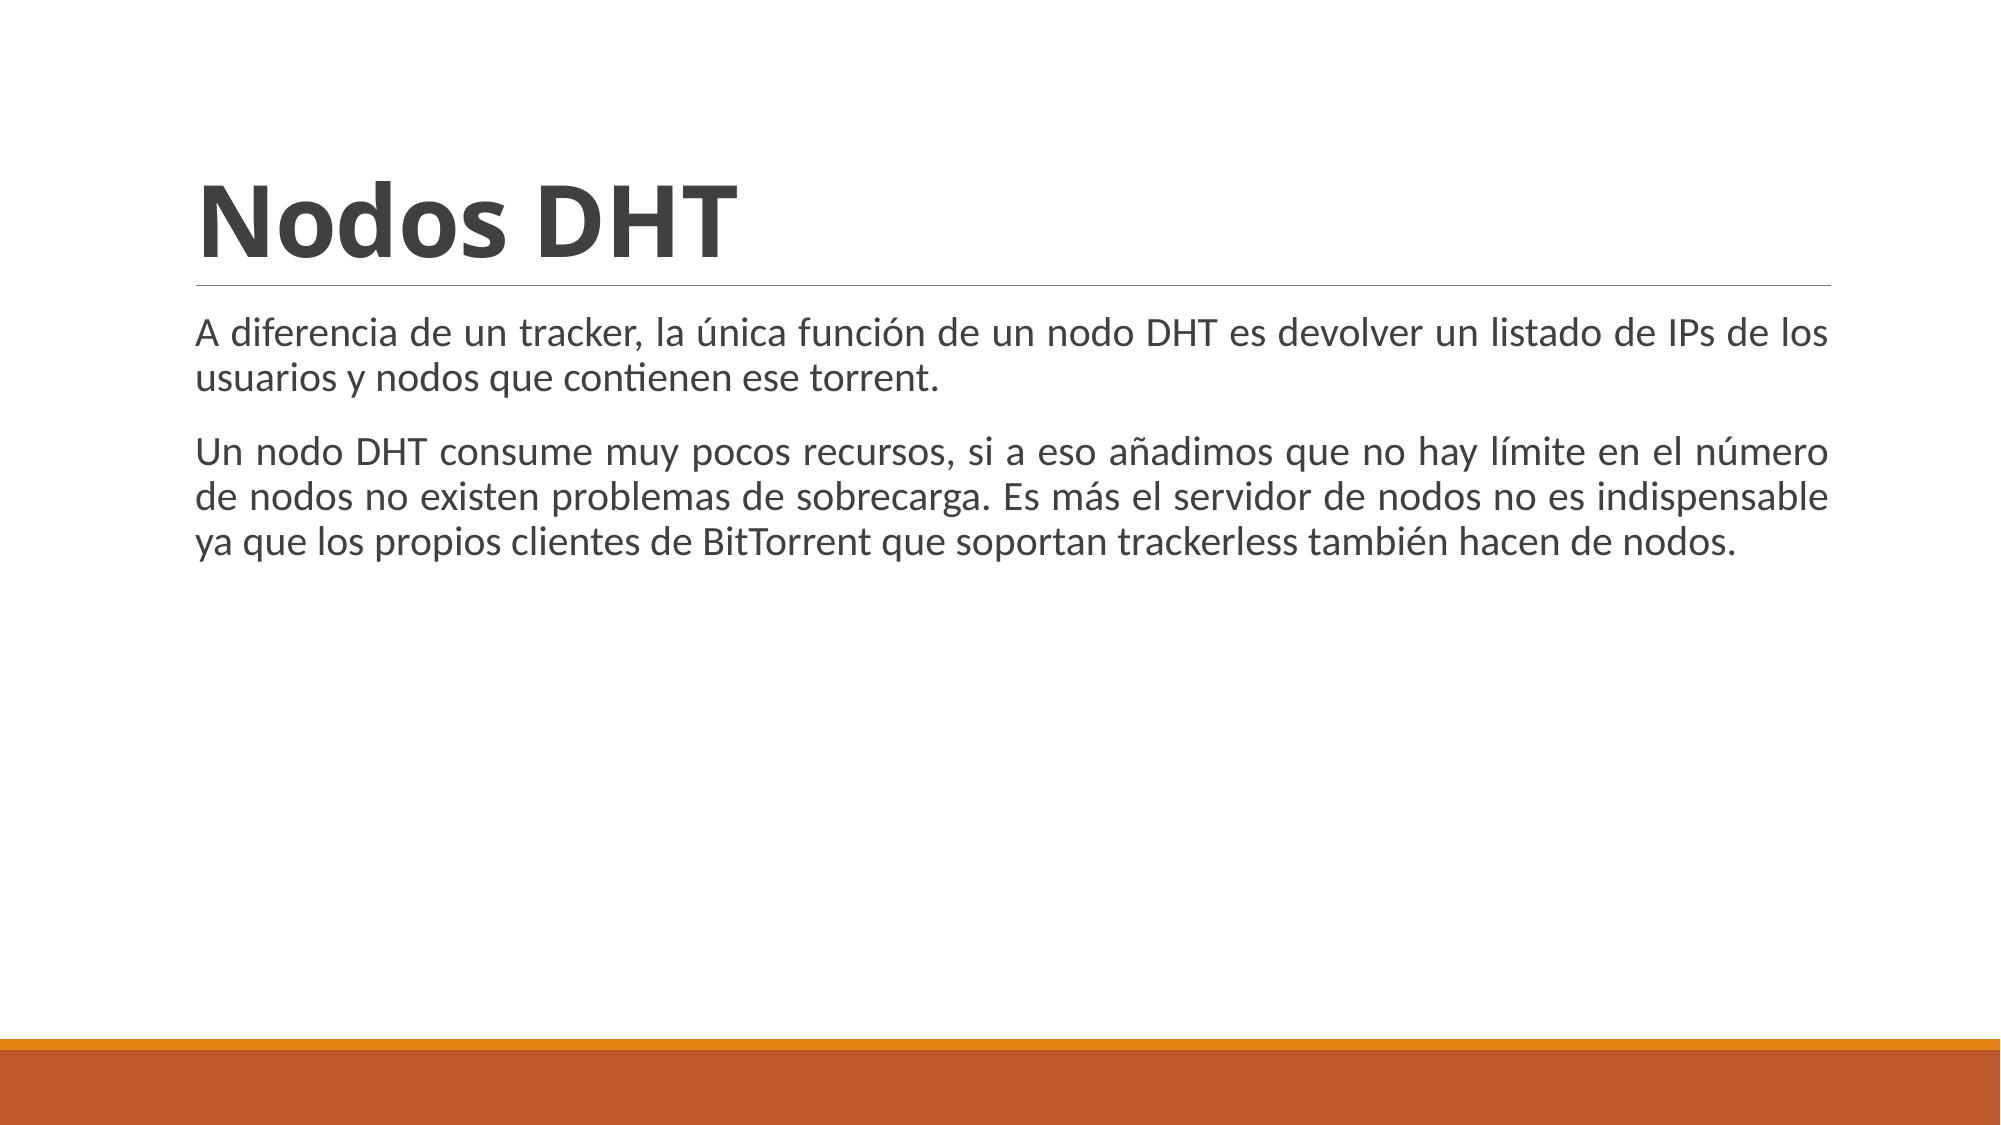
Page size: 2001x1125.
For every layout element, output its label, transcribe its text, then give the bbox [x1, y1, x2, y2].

list A diferencia de un tracker, la única función de un nodo DHT es devolver un listado de IPs de los usuarios y nodos que contienen ese torrent. Un nodo DHT consume muy pocos recursos, si a eso añadimos que no hay límite en el número de nodos no existen problemas de sobrecarga. Es más el servidor de nodos no es indispensable ya que los propios clientes de BitTorrent que soportan trackerless también hacen de nodos. [180, 302, 1830, 963]
title Nodos DHT [180, 47, 1830, 285]
